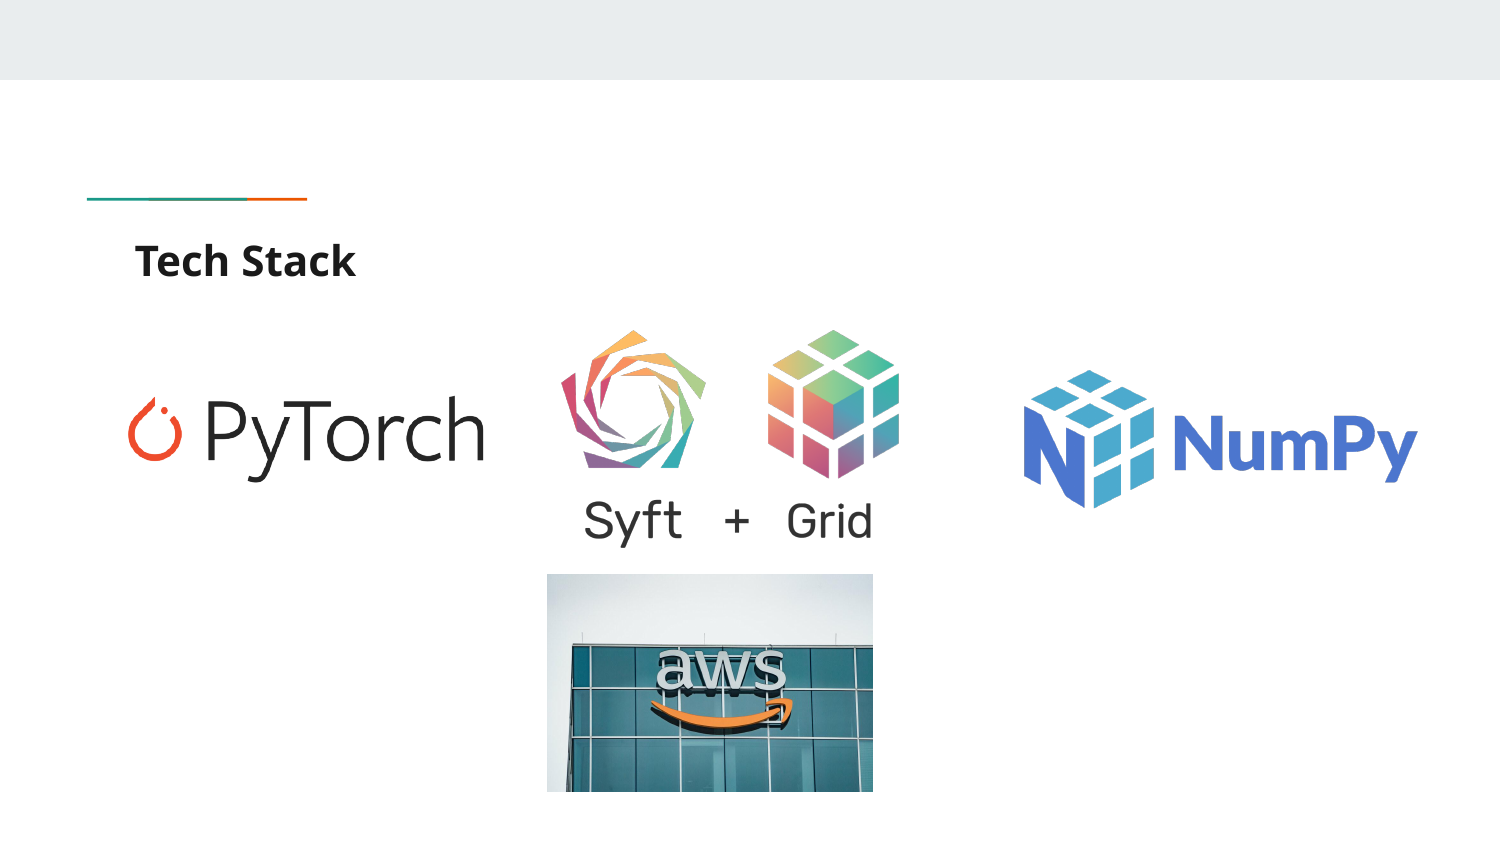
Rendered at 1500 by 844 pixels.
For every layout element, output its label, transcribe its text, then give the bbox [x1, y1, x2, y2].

picture [561, 330, 900, 548]
picture [547, 573, 873, 792]
title Tech Stack [119, 216, 1381, 305]
picture [996, 338, 1446, 541]
picture [127, 394, 484, 484]
